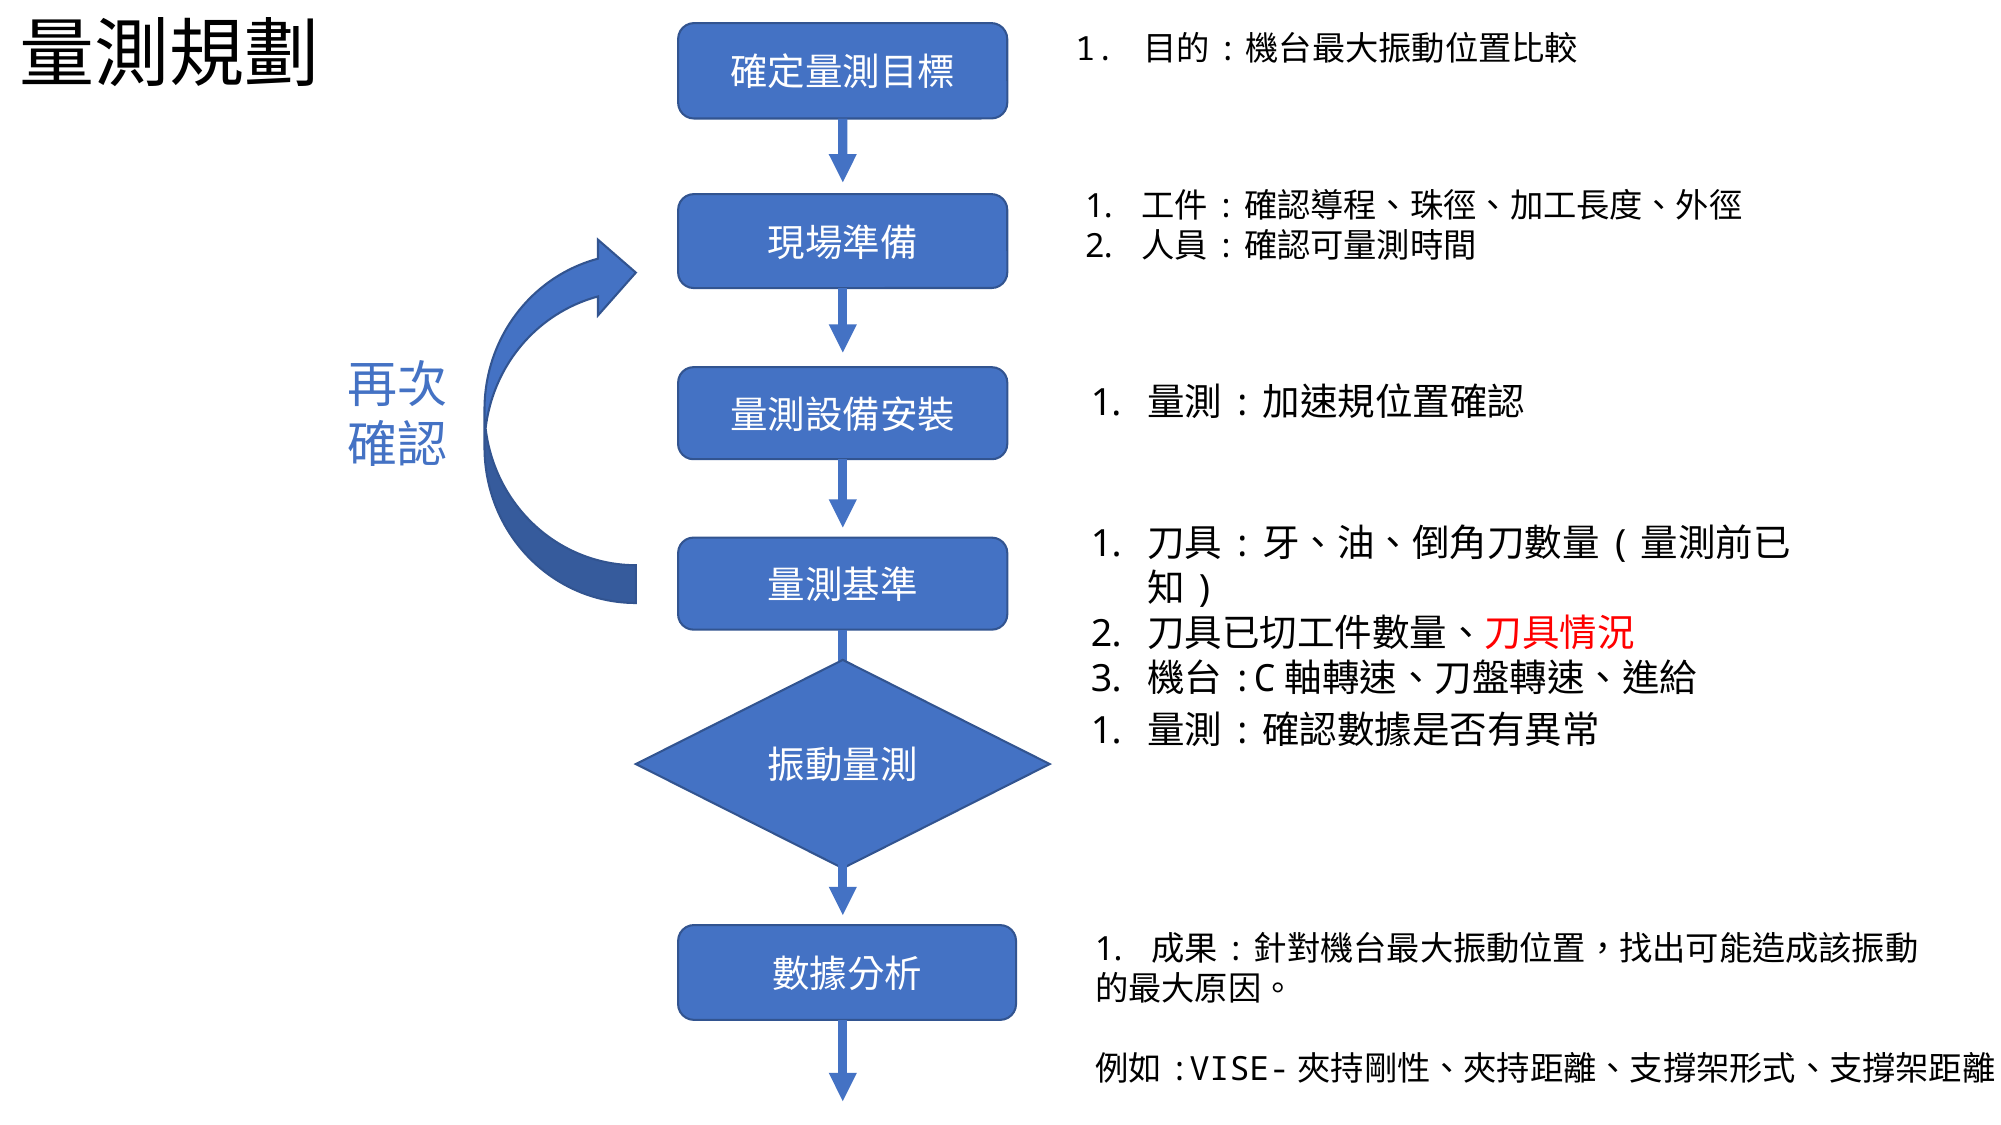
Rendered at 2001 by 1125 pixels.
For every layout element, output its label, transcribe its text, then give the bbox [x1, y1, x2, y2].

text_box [635, 23, 1050, 1102]
text_box 量測:加速規位置確認 [1076, 370, 1548, 431]
text_box 成果:針對機台最大振動位置，找出可能造成該振動 的最大原因。 例如:VISE-夾持剛性、夾持距離、支撐架形式、支撐架距離 [1080, 919, 2000, 1125]
text_box 量測:確認數據是否有異常 [1076, 698, 1828, 758]
text_box 1. 目的:機台最大振動位置比較 [1060, 19, 1594, 75]
text_box 工件:確認導程、珠徑、加工長度、外徑 人員:確認可量測時間 [1070, 177, 1758, 272]
text_box 量測規劃 [4, 0, 335, 103]
text_box [483, 237, 635, 605]
text_box 再次 確認 [332, 345, 463, 480]
text_box 刀具:牙、油、倒角刀數量(量測前已知) 刀具已切工件數量、刀具情況 機台:C軸轉速、刀盤轉速、進給 [1076, 512, 1828, 698]
